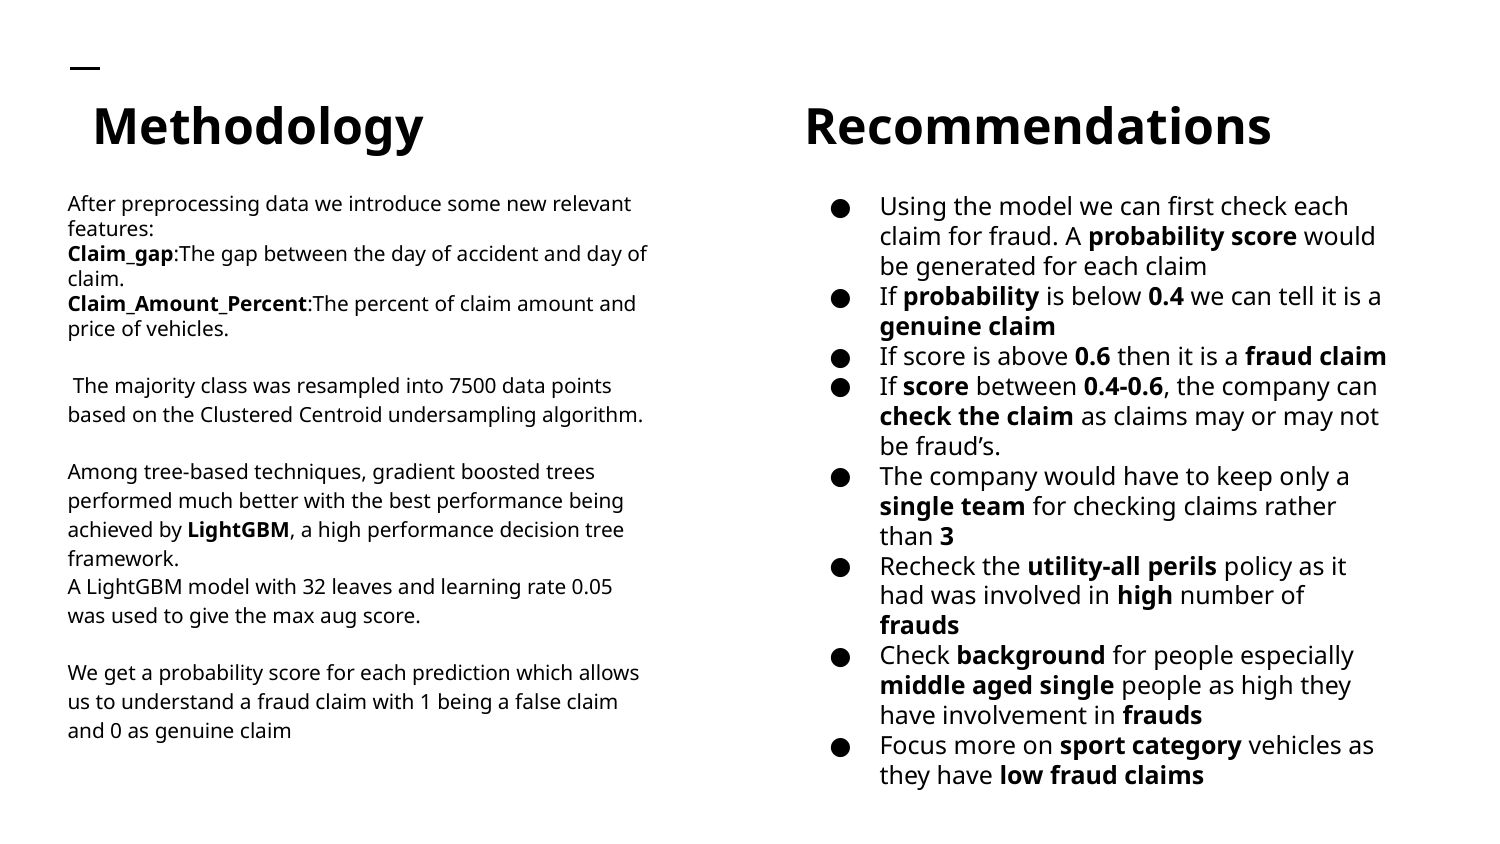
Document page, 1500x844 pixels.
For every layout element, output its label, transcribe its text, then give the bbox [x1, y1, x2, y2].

title Methodology [77, 57, 686, 170]
text_box Using the model we can first check each claim for fraud. A probability score would be generated for each claim If probability is below 0.4 we can tell it is a genuine claim If score is above 0.6 then it is a fraud claim If score between 0.4-0.6, the company can check the claim as claims may or may not be fraud’s. The company would have to keep only a single team for checking claims rather than 3 Recheck the utility-all perils policy as it had was involved in high number of frauds Check background for people especially middle aged single people as high they have involvement in frauds Focus more on sport category vehicles as they have low fraud claims [789, 175, 1406, 772]
list After preprocessing data we introduce some new relevant features: Claim_gap:The gap between the day of accident and day of claim. Claim_Amount_Percent:The percent of claim amount and price of vehicles. The majority class was resampled into 7500 data points based on the Clustered Centroid undersampling algorithm. Among tree-based techniques, gradient boosted trees performed much better with the best performance being achieved by LightGBM, a high performance decision tree framework. A LightGBM model with 32 leaves and learning rate 0.05 was used to give the max aug score. We get a probability score for each prediction which allows us to understand a fraud claim with 1 being a false claim and 0 as genuine claim [52, 175, 669, 764]
title Recommendations [790, 57, 1399, 170]
